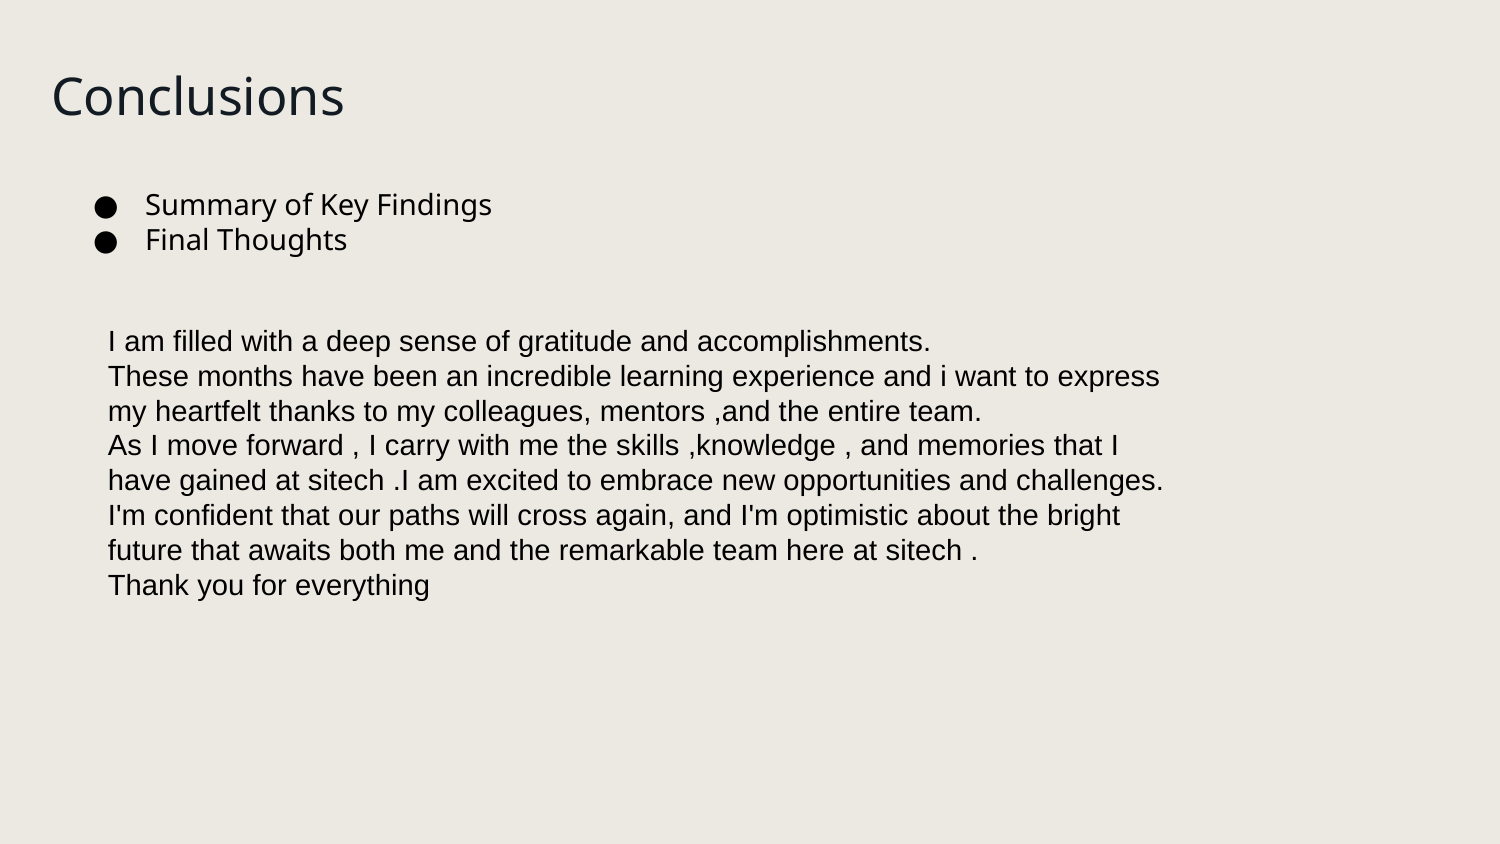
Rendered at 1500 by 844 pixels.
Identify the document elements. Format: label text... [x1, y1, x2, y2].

title Conclusions [51, 48, 1449, 143]
text_box I am filled with a deep sense of gratitude and accomplishments. These months have been an incredible learning experience and i want to express my heartfelt thanks to my colleagues, mentors ,and the entire team. As I move forward , I carry with me the skills ,knowledge , and memories that I have gained at sitech .I am excited to embrace new opportunities and challenges. I'm confident that our paths will cross again, and I'm optimistic about the bright future that awaits both me and the remarkable team here at sitech . Thank you for everything [93, 314, 1187, 679]
text_box Summary of Key Findings Final Thoughts [55, 171, 876, 286]
